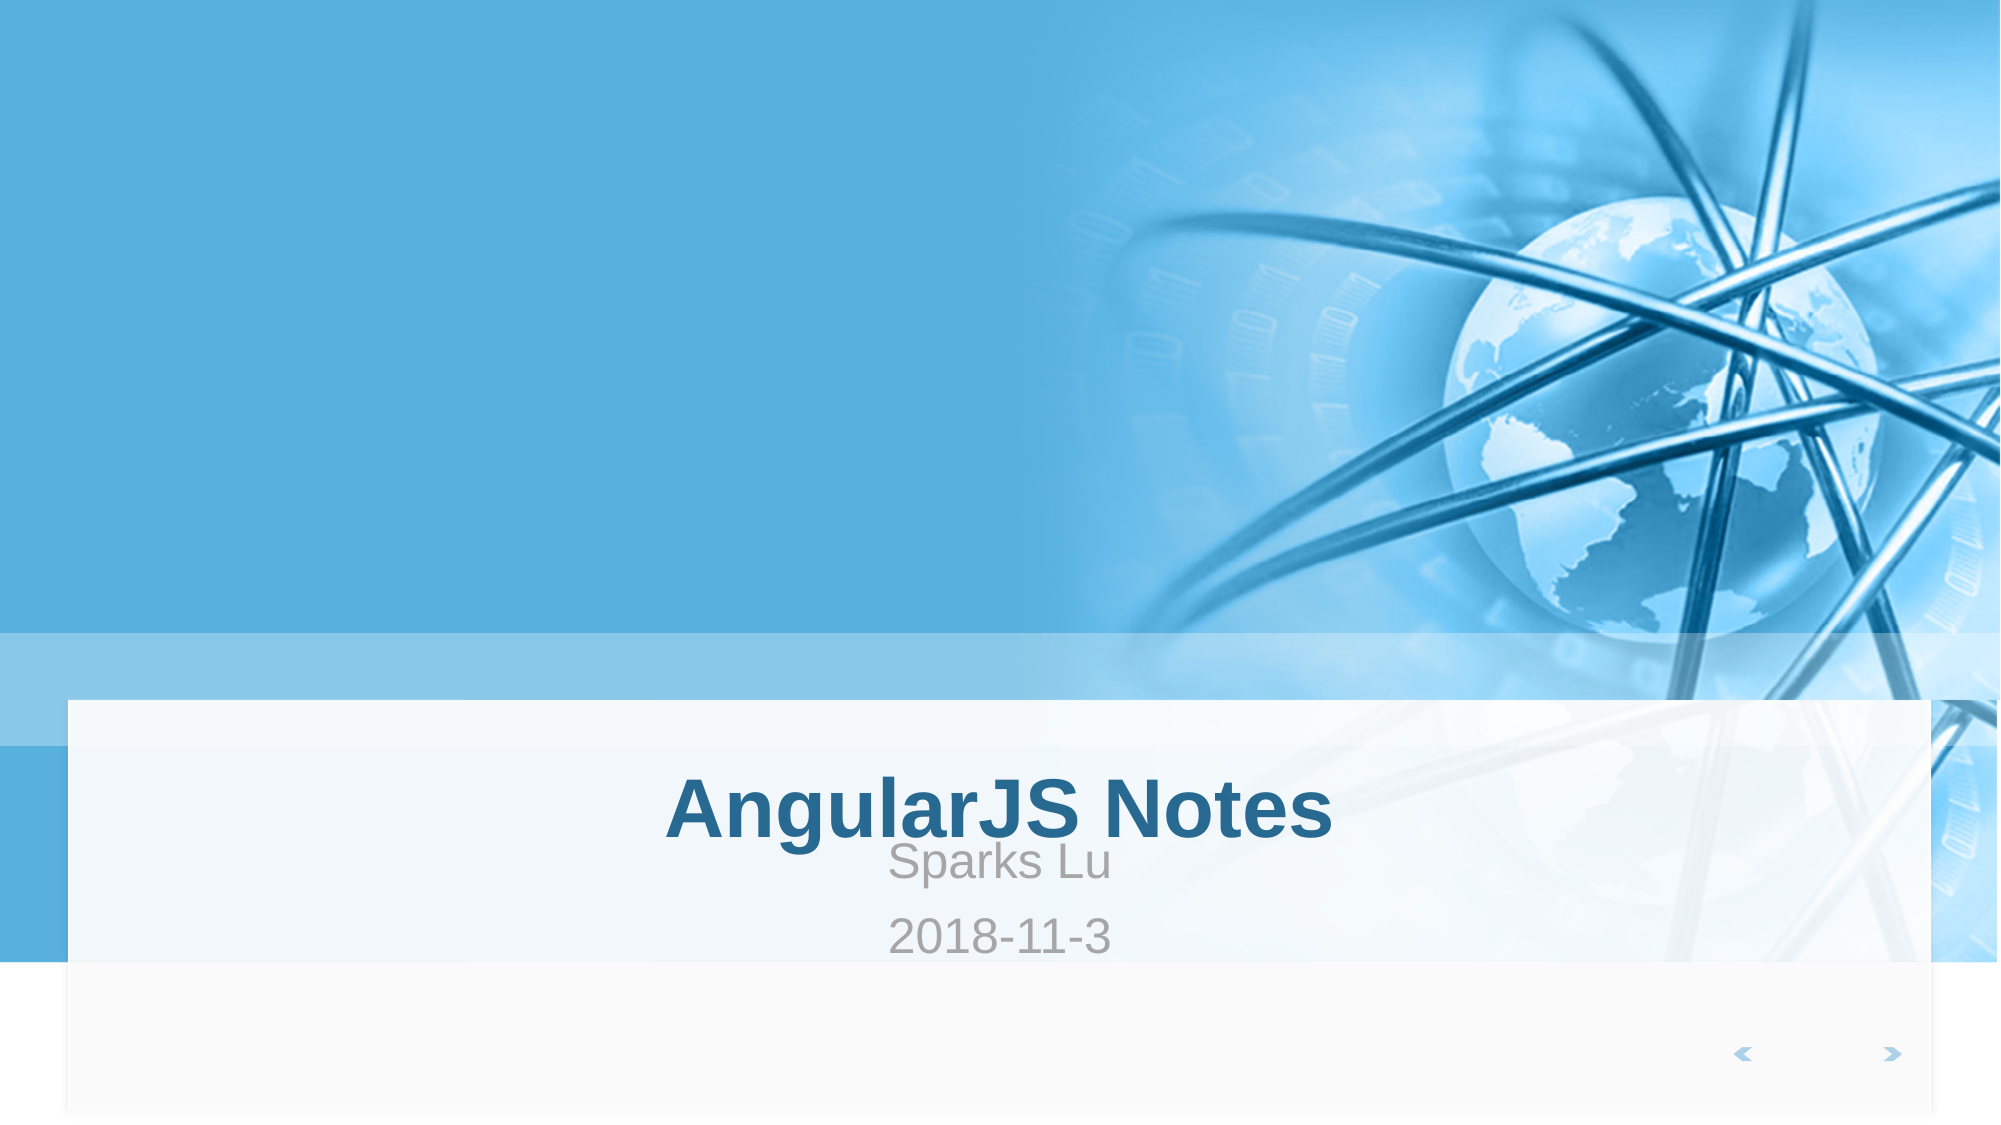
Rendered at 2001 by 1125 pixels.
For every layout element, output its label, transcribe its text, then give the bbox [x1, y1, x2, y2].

title AngularJS Notes [249, 754, 1750, 867]
picture [0, 0, 2001, 1125]
subtitle Sparks Lu 2018-11-3 [249, 869, 1750, 931]
